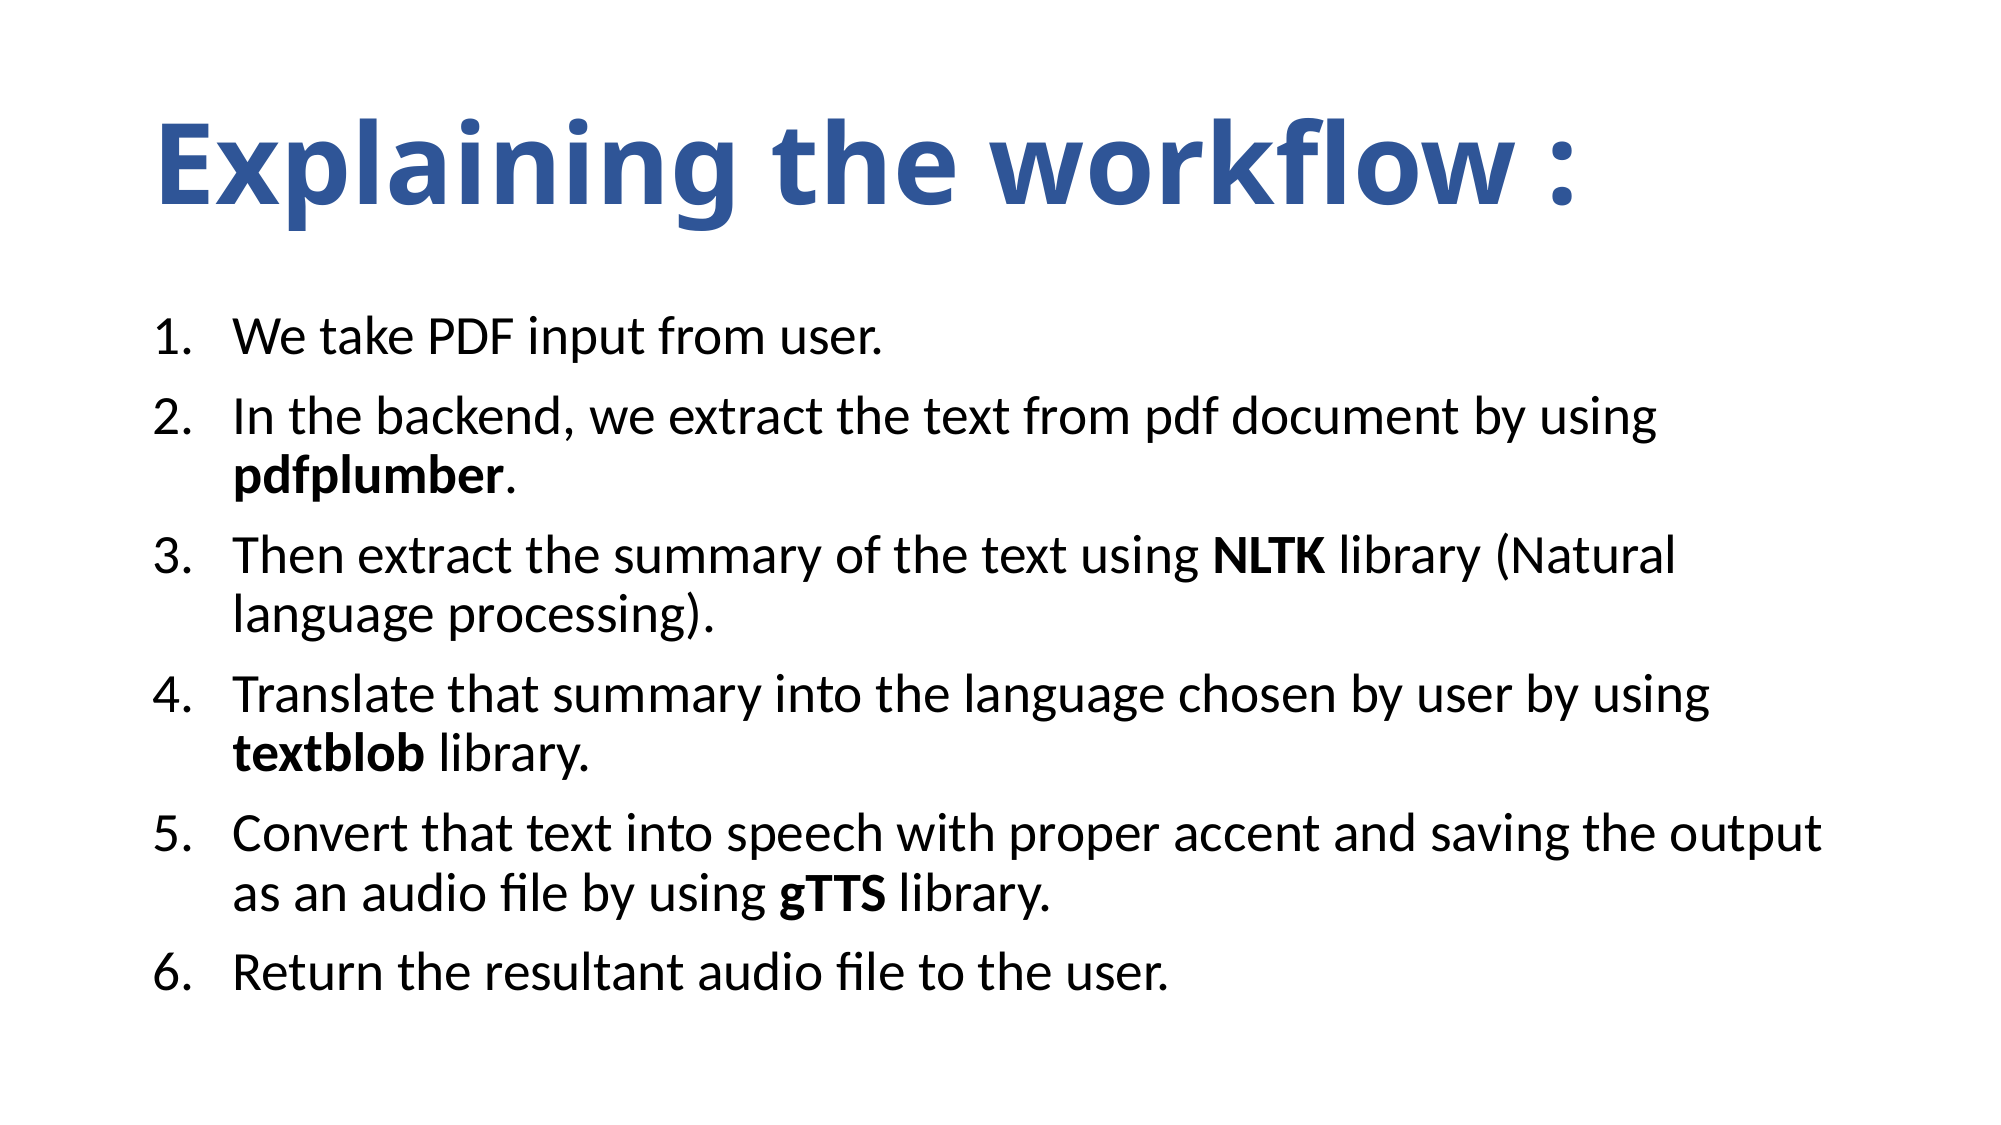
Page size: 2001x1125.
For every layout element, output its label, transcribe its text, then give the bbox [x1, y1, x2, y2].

title Explaining the workflow : [137, 59, 1863, 278]
list We take PDF input from user. In the backend, we extract the text from pdf document by using pdfplumber. Then extract the summary of the text using NLTK library (Natural language processing). Translate that summary into the language chosen by user by using textblob library. Convert that text into speech with proper accent and saving the output as an audio file by using gTTS library. Return the resultant audio file to the user. [137, 299, 1863, 1014]
